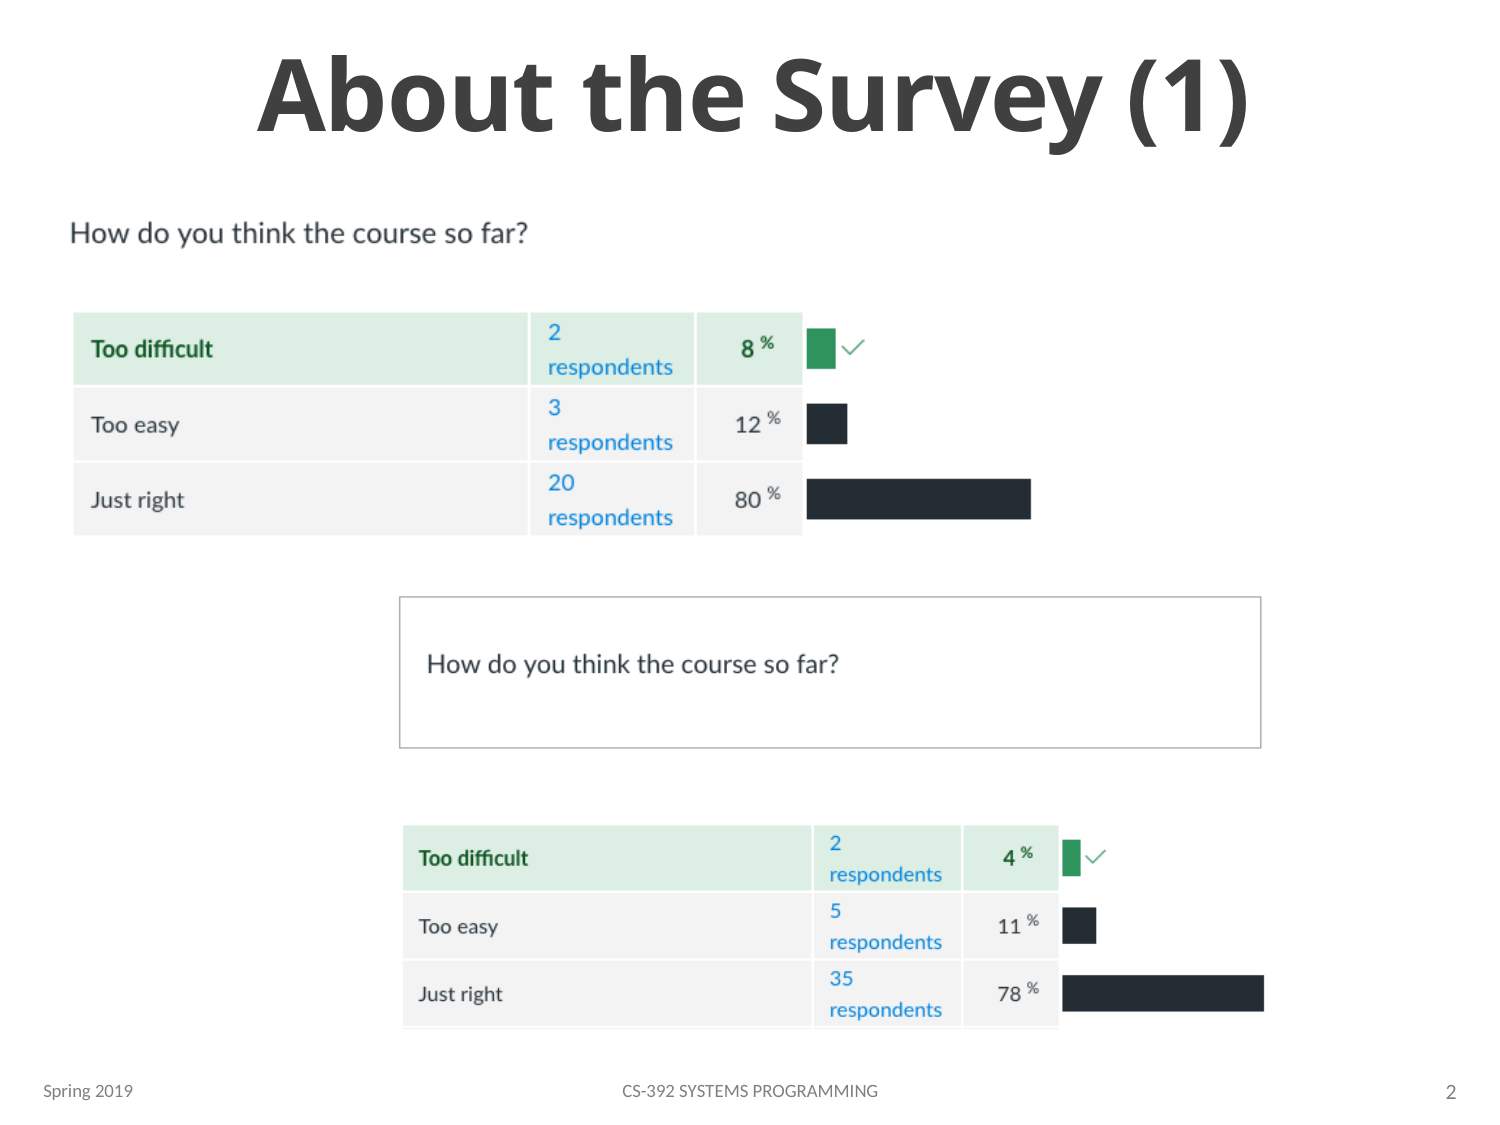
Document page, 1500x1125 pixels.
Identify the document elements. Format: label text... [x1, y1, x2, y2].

title About the Survey (1) [135, 5, 1373, 160]
picture [381, 573, 1311, 1030]
slide_number Spring 2019 [28, 1059, 333, 1120]
footer CS-392 Systems Programming [453, 1059, 1047, 1120]
slide_number 2 [1310, 1060, 1472, 1121]
picture [55, 197, 1064, 563]
